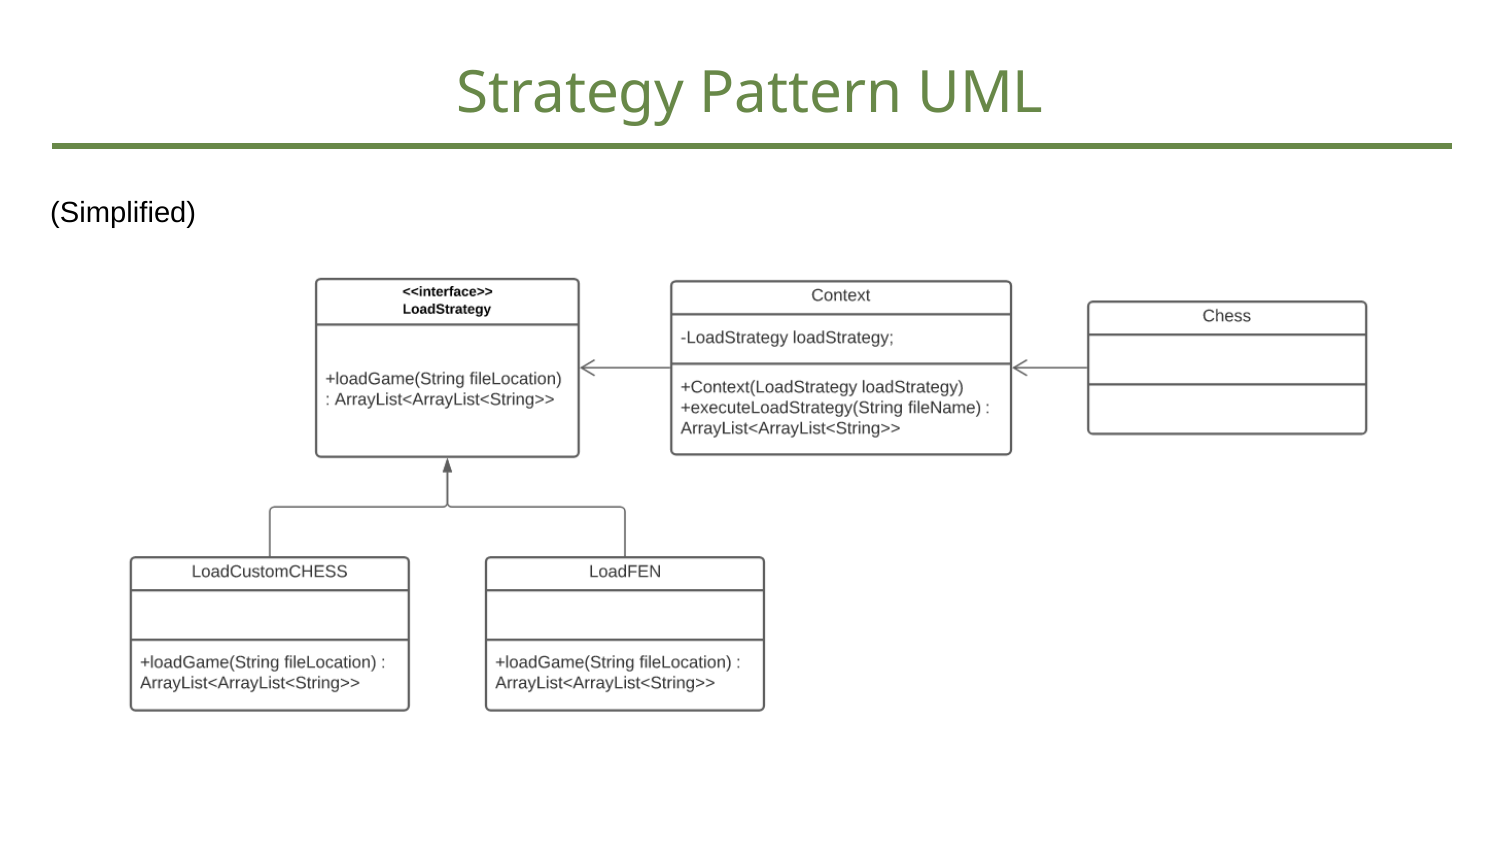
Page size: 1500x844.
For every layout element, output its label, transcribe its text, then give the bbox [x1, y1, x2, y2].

text_box (Simplified) [35, 177, 221, 252]
picture [67, 217, 1393, 752]
title Strategy Pattern UML [51, 39, 1449, 133]
